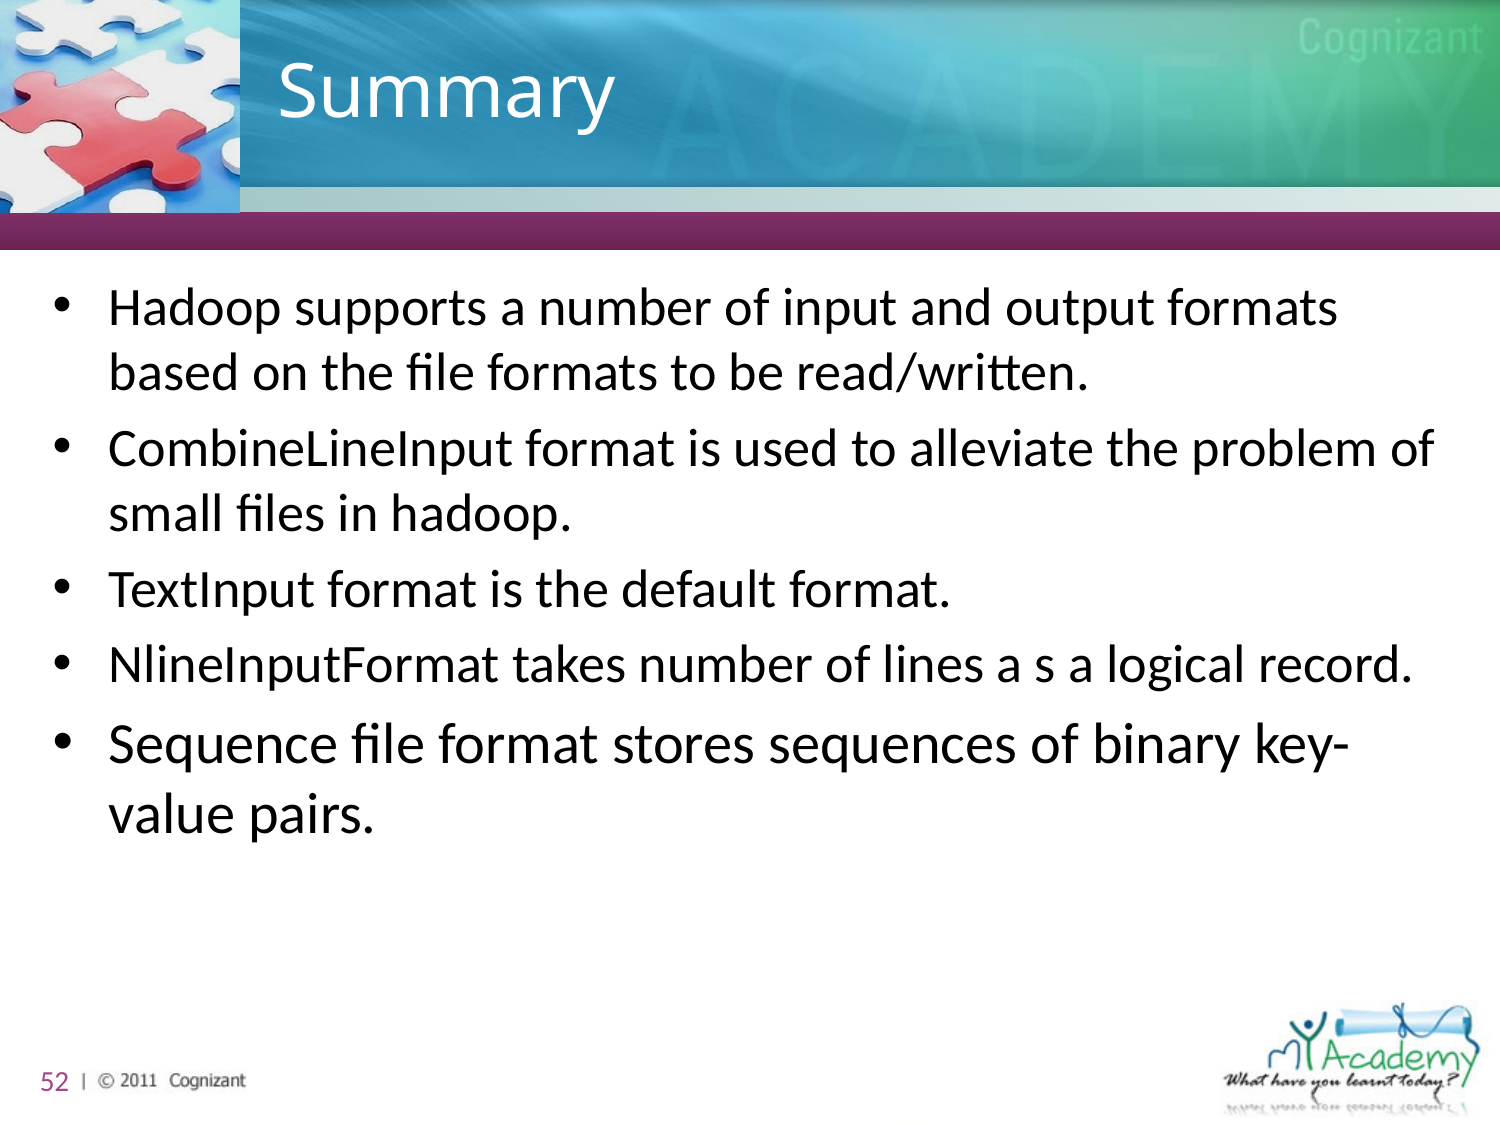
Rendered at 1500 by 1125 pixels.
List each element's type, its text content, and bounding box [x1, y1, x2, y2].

title Summary [262, 0, 1500, 175]
list Hadoop supports a number of input and output formats based on the file formats to be read/written. CombineLineInput format is used to alleviate the problem of small files in hadoop. TextInput format is the default format. NlineInputFormat takes number of lines a s a logical record. Sequence file format stores sequences of binary key-value pairs. [37, 263, 1463, 1076]
picture [0, 250, 1500, 1125]
slide_number 52 [24, 1054, 100, 1100]
picture [0, 0, 1500, 213]
